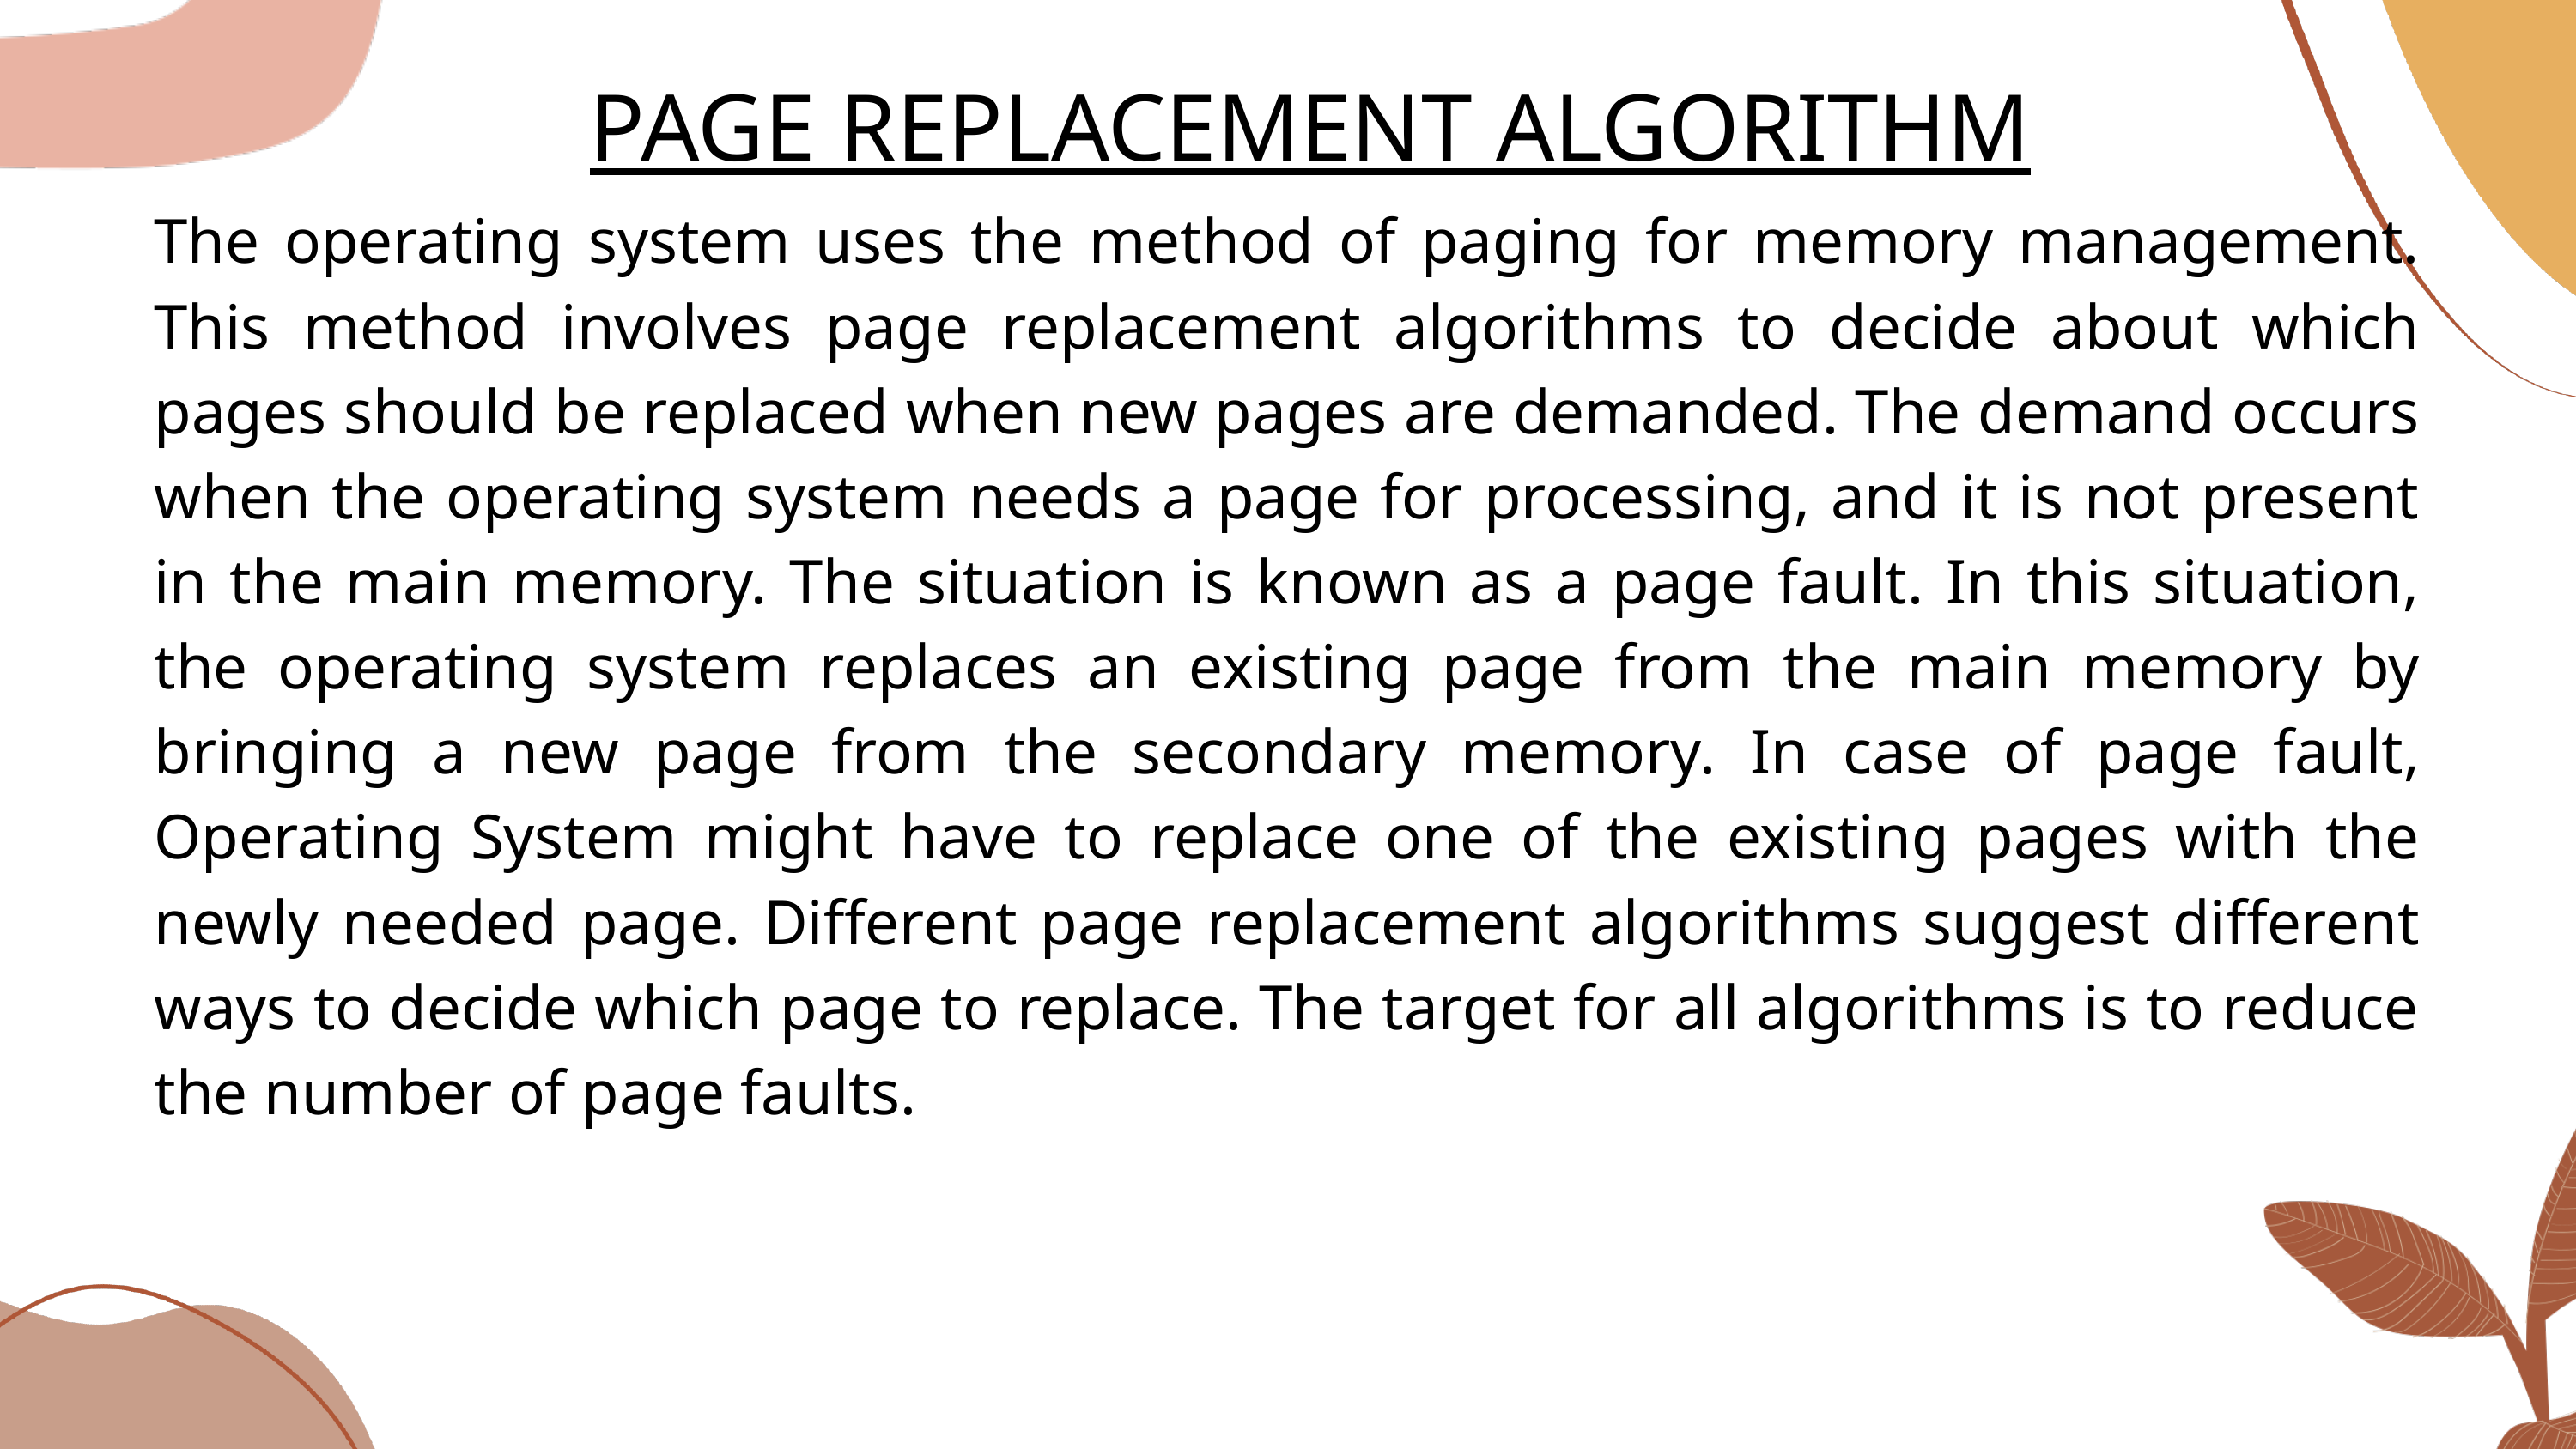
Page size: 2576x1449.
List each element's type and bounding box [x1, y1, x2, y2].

picture [0, 0, 392, 184]
text_box [0, 0, 2576, 1449]
picture [2217, 0, 2576, 343]
picture [2263, 1039, 2576, 1449]
picture [0, 1189, 370, 1449]
